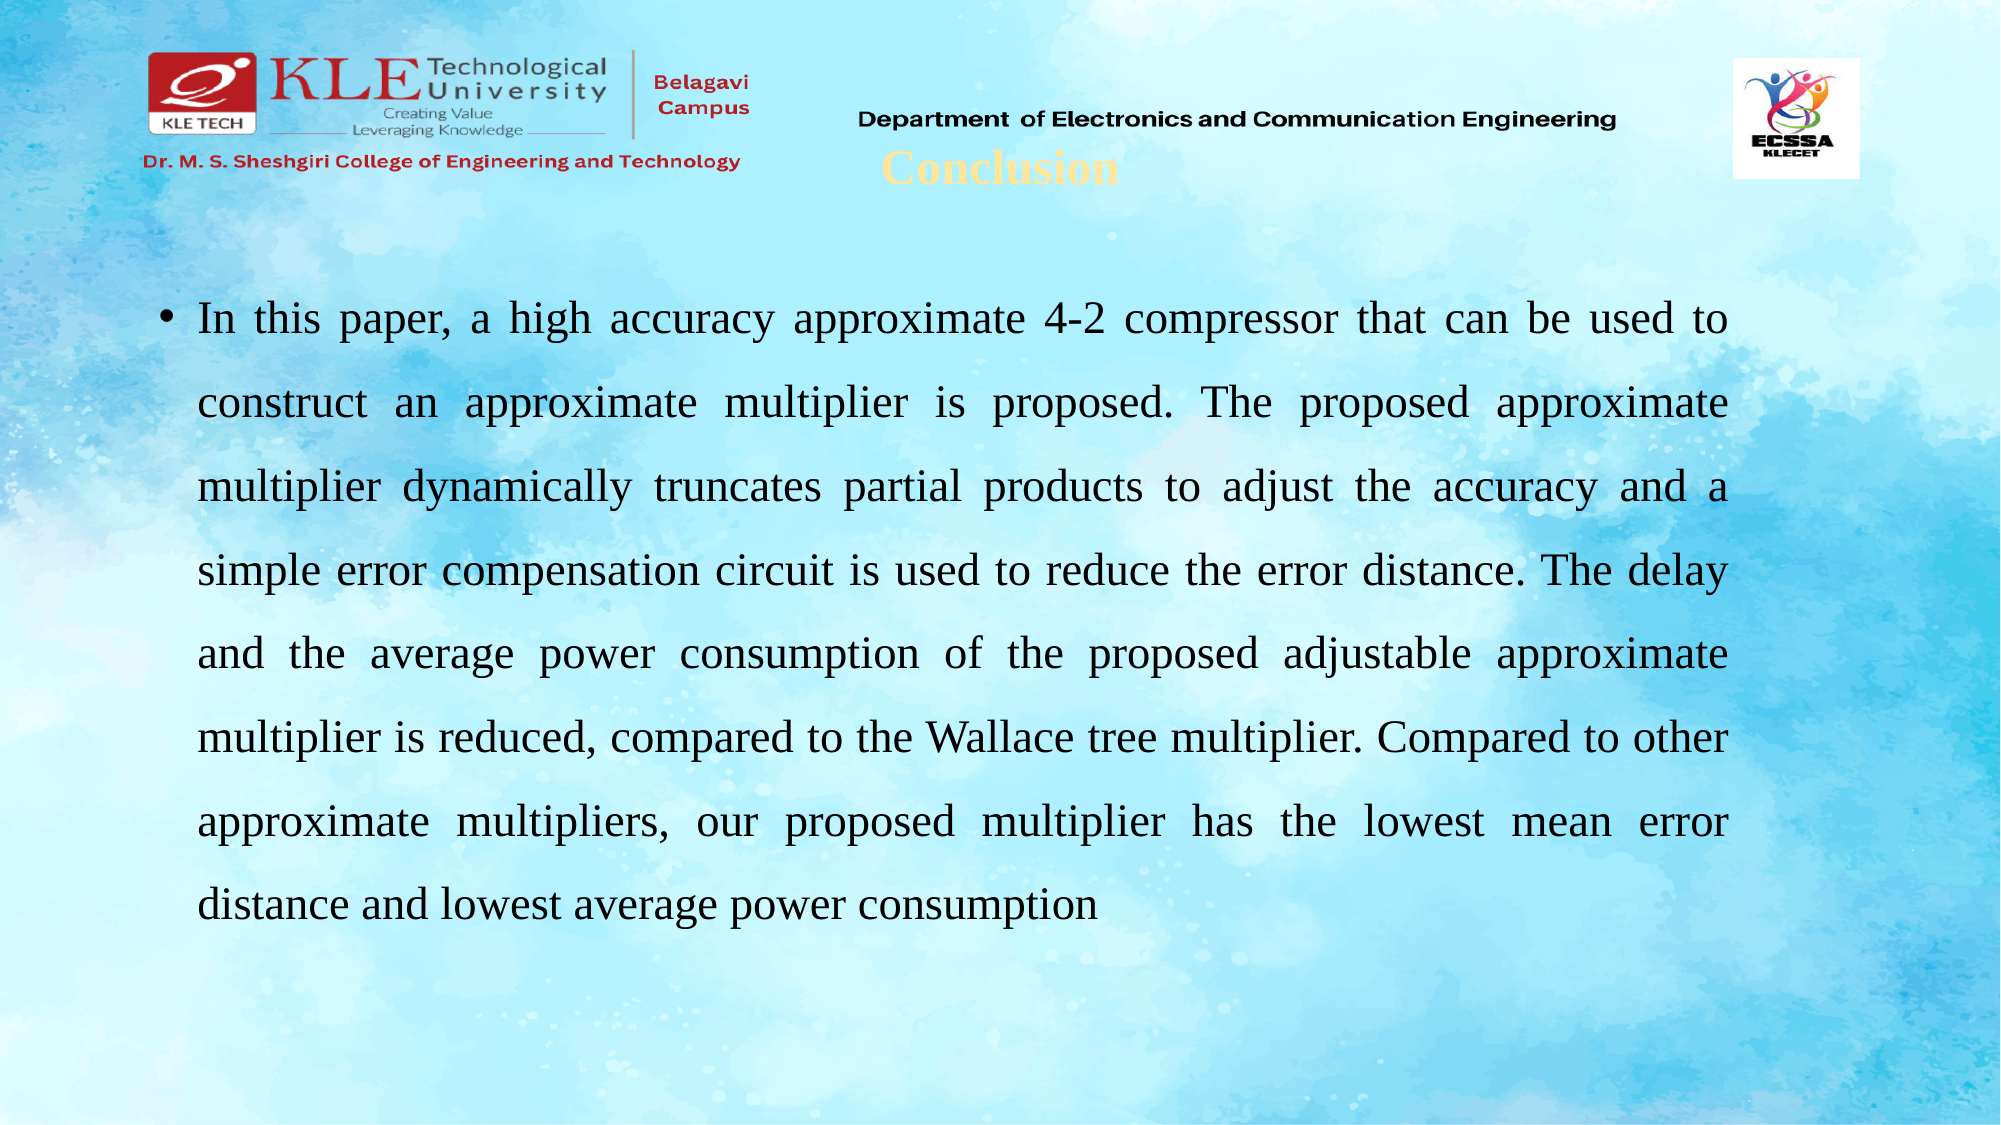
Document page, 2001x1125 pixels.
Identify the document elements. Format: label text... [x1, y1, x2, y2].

title Conclusion [137, 59, 1863, 278]
picture [0, 0, 2001, 1125]
list In this paper, a high accuracy approximate 4-2 compressor that can be used to construct an approximate multiplier is proposed. The proposed approximate multiplier dynamically truncates partial products to adjust the accuracy and a simple error compensation circuit is used to reduce the error distance. The delay and the average power consumption of the proposed adjustable approximate multiplier is reduced, compared to the Wallace tree multiplier. Compared to other approximate multipliers, our proposed multiplier has the lowest mean error distance and lowest average power consumption [143, 251, 1746, 941]
